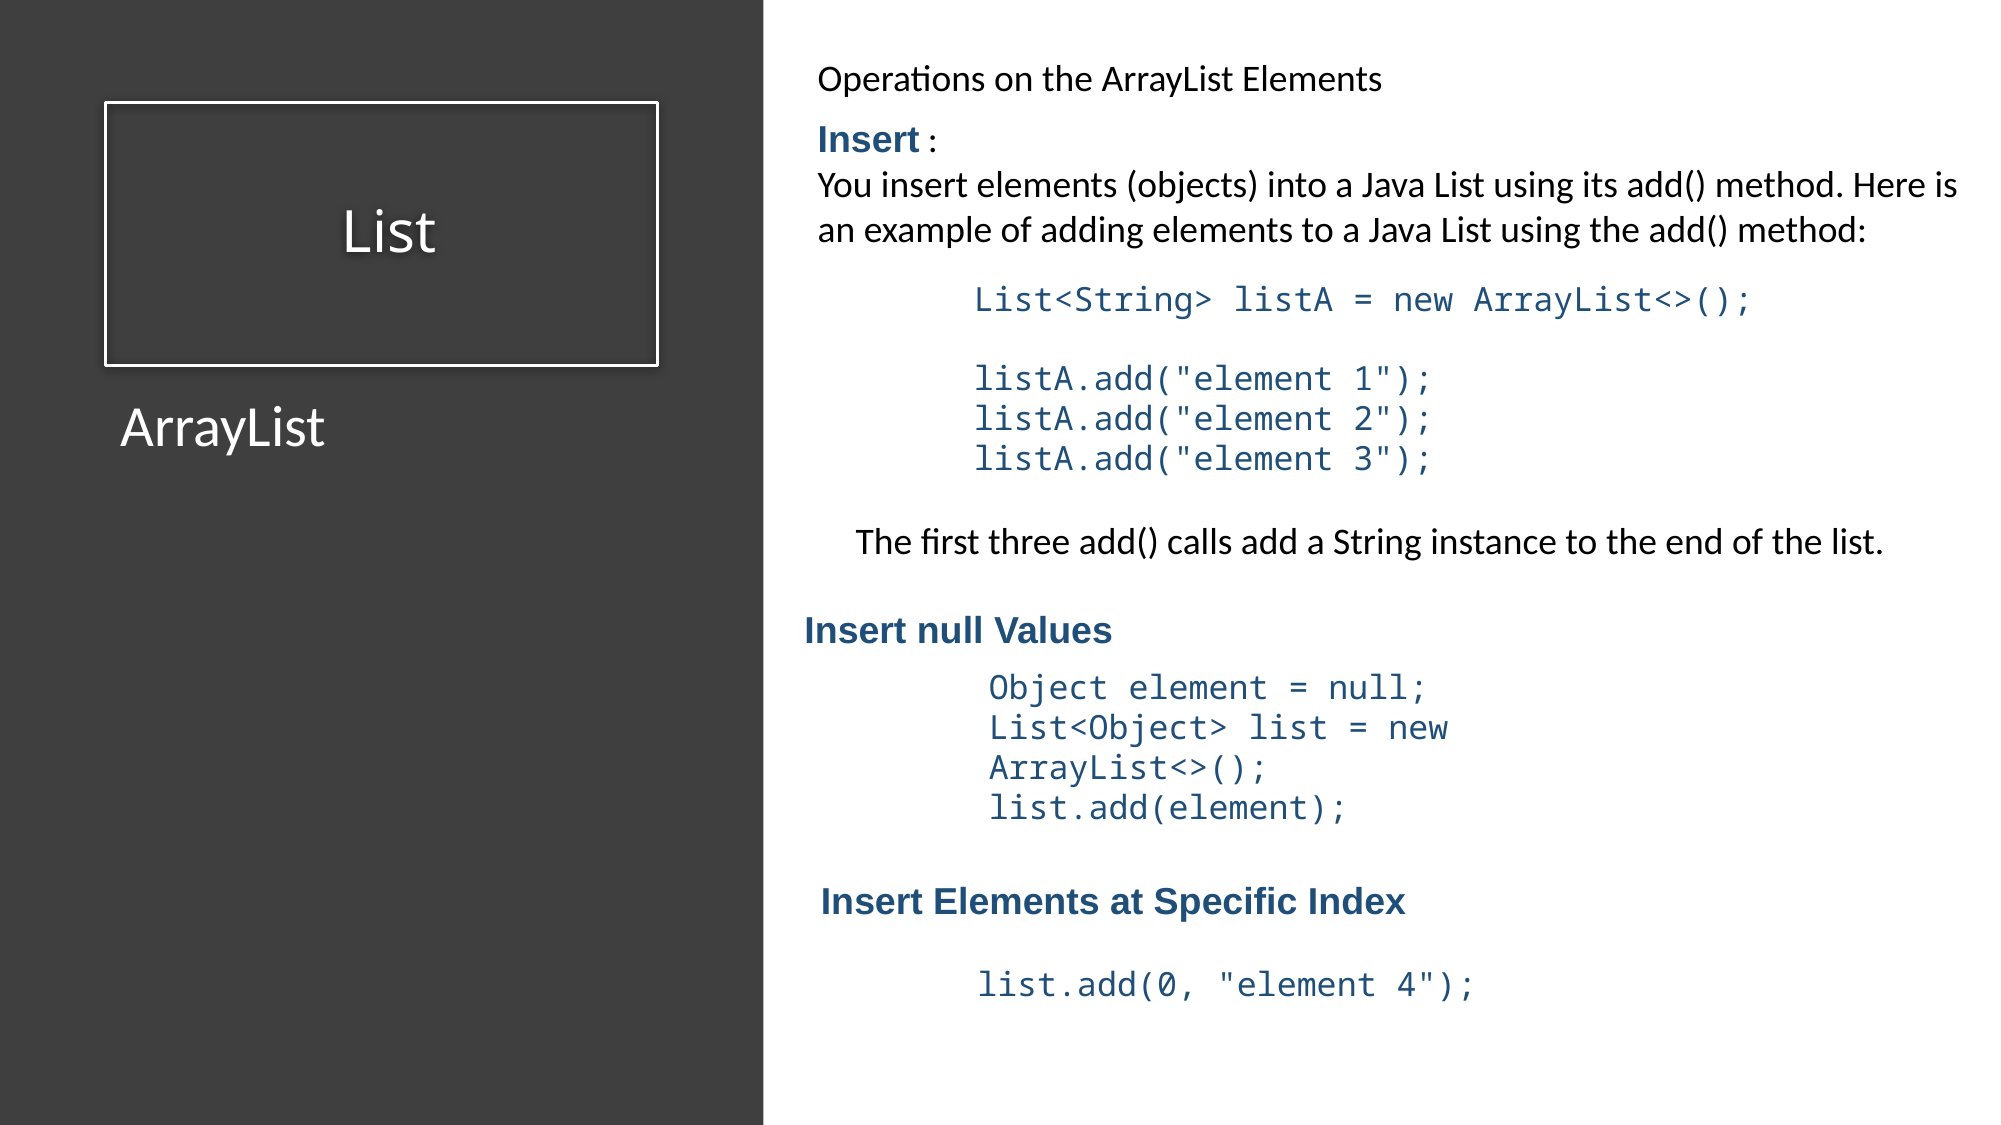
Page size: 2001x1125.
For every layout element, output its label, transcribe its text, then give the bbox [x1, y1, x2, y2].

text_box Operations on the ArrayList Elements [802, 46, 1986, 107]
text_box The first three add() calls add a String instance to the end of the list. [840, 509, 1922, 570]
list ArrayList [105, 388, 658, 1105]
text_box Insert null Values [789, 598, 1129, 659]
text_box Object element = null; List<Object> list = new ArrayList<>(); list.add(element); [973, 659, 1626, 834]
text_box Insert : You insert elements (objects) into a Java List using its add() method. Here is an example of adding elements to a Java List using the add() method: [802, 107, 1986, 257]
title List [105, 102, 658, 366]
text_box List<String> listA = new ArrayList<>(); listA.add("element 1"); listA.add("element 2"); listA.add("element 3"); [958, 270, 1959, 485]
text_box list.add(0, "element 4"); [962, 955, 1492, 1011]
text_box Insert Elements at Specific Index [805, 869, 1422, 930]
text_box [0, 0, 764, 1125]
